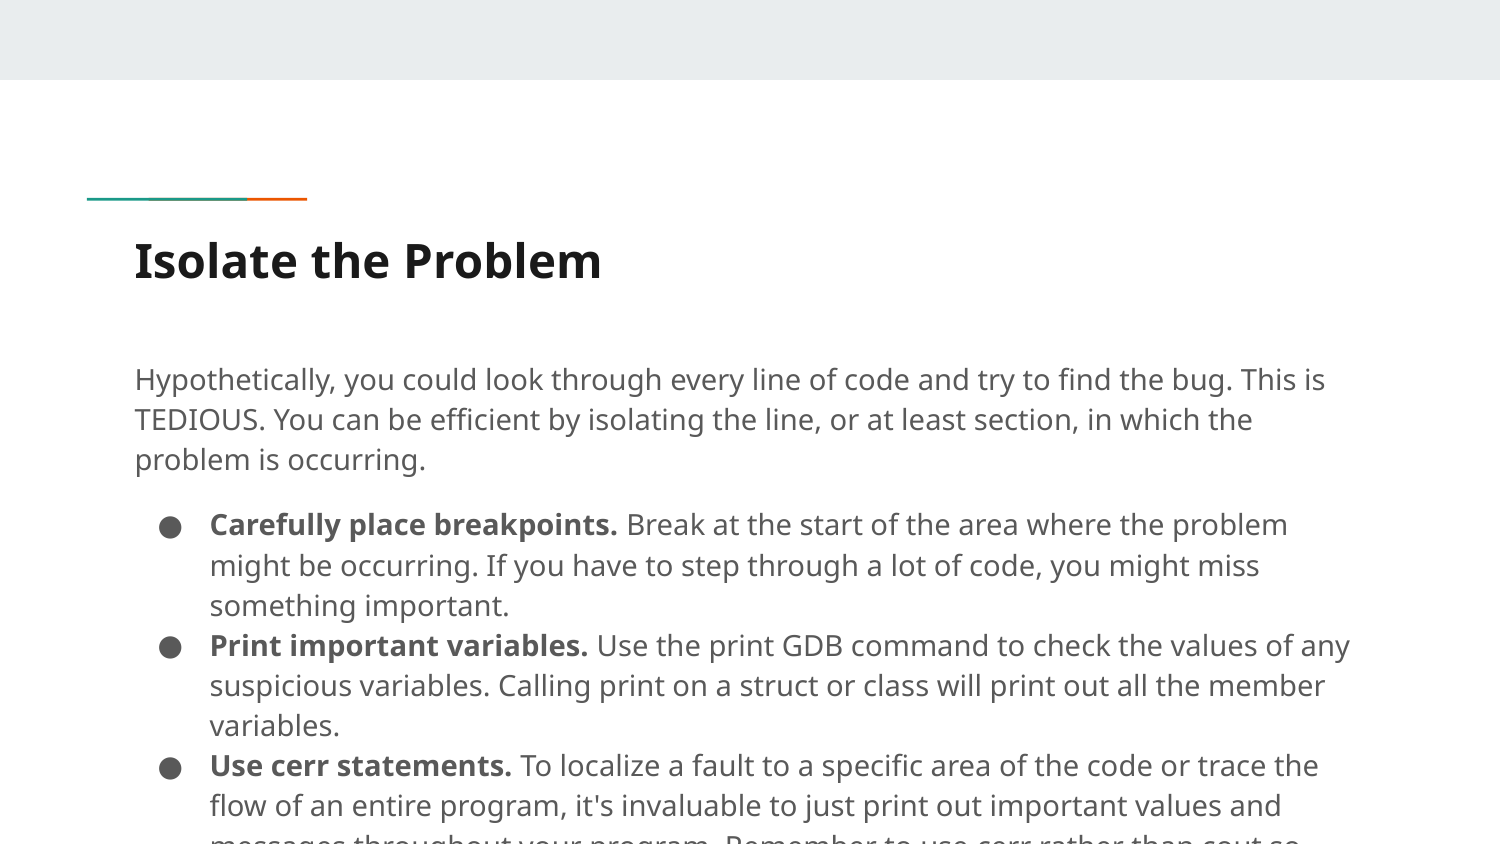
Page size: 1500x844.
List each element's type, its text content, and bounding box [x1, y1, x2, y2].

title Isolate the Problem [119, 216, 1381, 305]
list Hypothetically, you could look through every line of code and try to find the bug. This is TEDIOUS. You can be efficient by isolating the line, or at least section, in which the problem is occurring. Carefully place breakpoints. Break at the start of the area where the problem might be occurring. If you have to step through a lot of code, you might miss something important. Print important variables. Use the print GDB command to check the values of any suspicious variables. Calling print on a struct or class will print out all the member variables. Use cerr statements. To localize a fault to a specific area of the code or trace the flow of an entire program, it's invaluable to just print out important values and messages throughout your program. Remember to use cerr rather than cout so your output is guaranteed to be flushed to the terminal before the program terminates. [119, 341, 1381, 844]
